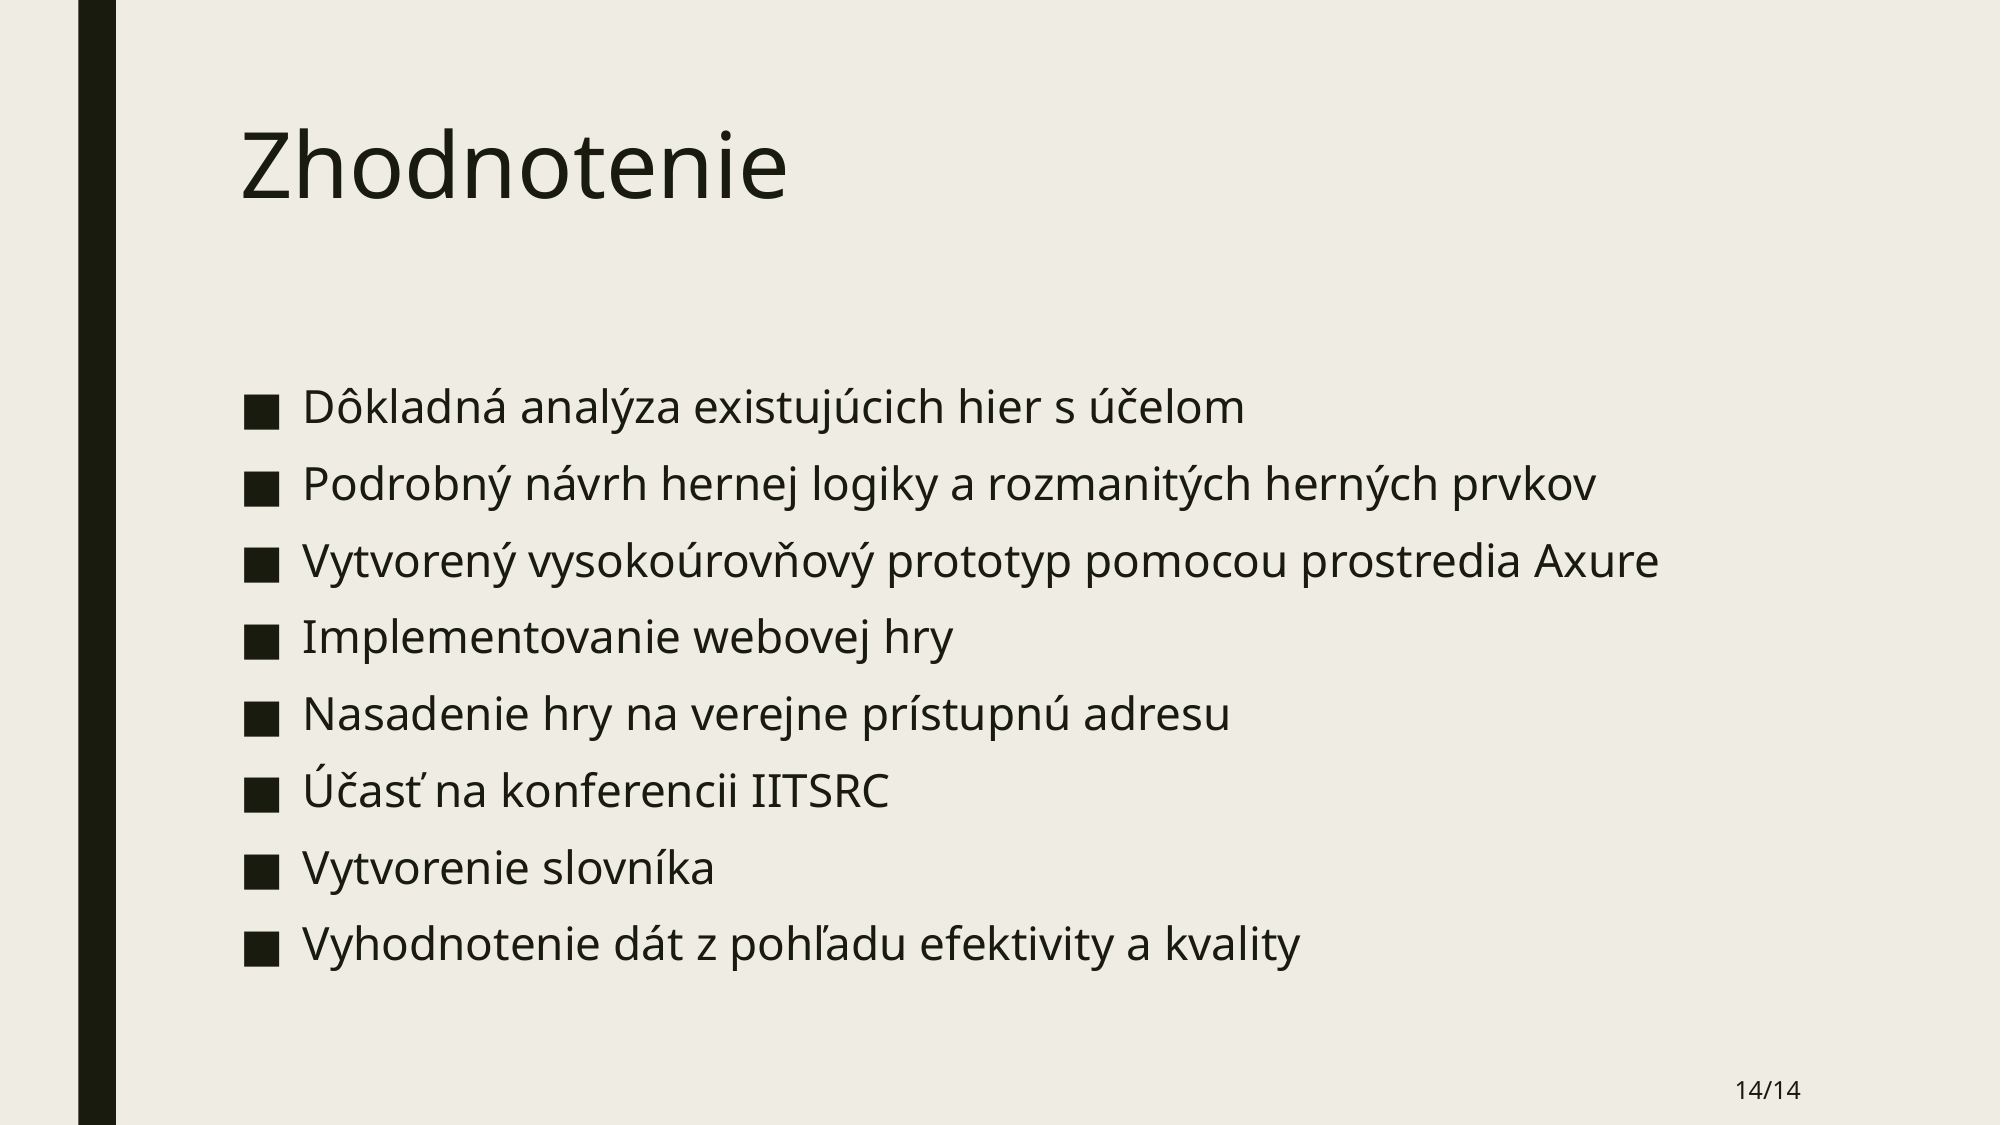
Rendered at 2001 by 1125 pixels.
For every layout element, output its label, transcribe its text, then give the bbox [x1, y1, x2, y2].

list Dôkladná analýza existujúcich hier s účelom Podrobný návrh hernej logiky a rozmanitých herných prvkov Vytvorený vysokoúrovňový prototyp pomocou prostredia Axure Implementovanie webovej hry Nasadenie hry na verejne prístupnú adresu Účasť na konferencii IITSRC Vytvorenie slovníka Vyhodnotenie dát z pohľadu efektivity a kvality [225, 375, 1800, 963]
title Zhodnotenie [225, 112, 1800, 357]
slide_number 14/14 [1553, 1058, 1816, 1125]
